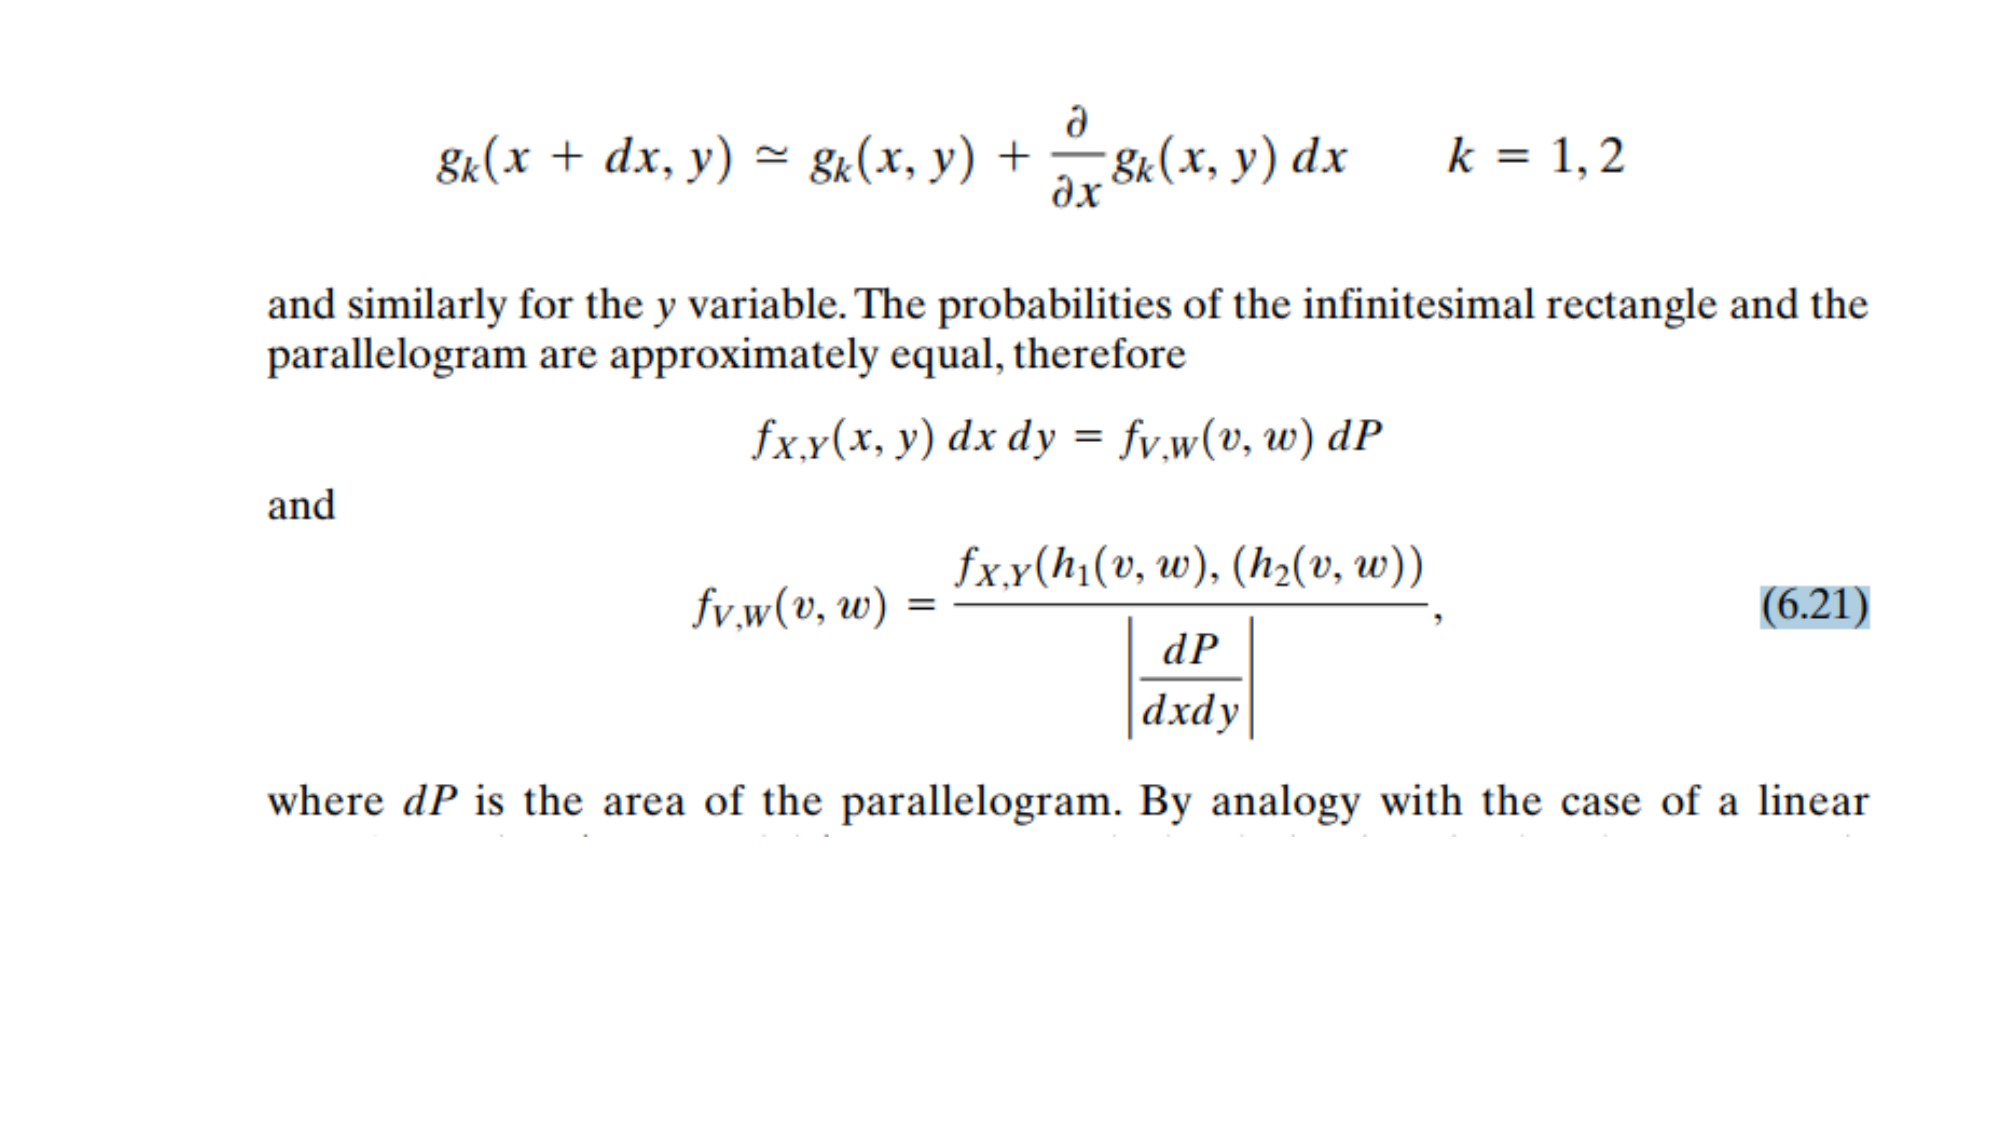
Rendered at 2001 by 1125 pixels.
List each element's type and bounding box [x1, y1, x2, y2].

picture [137, 93, 1916, 837]
